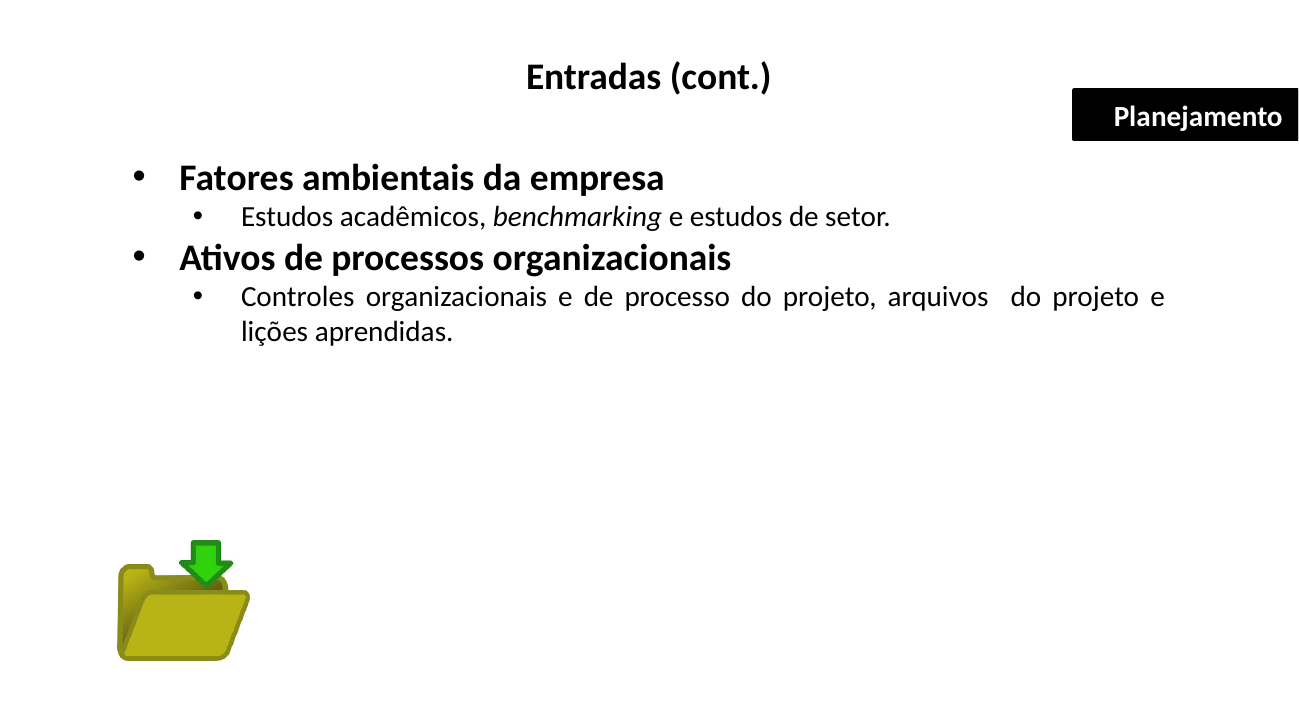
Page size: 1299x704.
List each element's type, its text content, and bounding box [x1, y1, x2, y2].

text_box Entradas (cont.) [0, 44, 1299, 106]
text_box Planejamento [1074, 90, 1299, 140]
picture [117, 540, 250, 661]
text_box Fatores ambientais da empresa Estudos acadêmicos, benchmarking e estudos de setor. Ativos de processos organizacionais Controles organizacionais e de processo do projeto, arquivos do projeto e lições aprendidas. [117, 145, 1181, 358]
